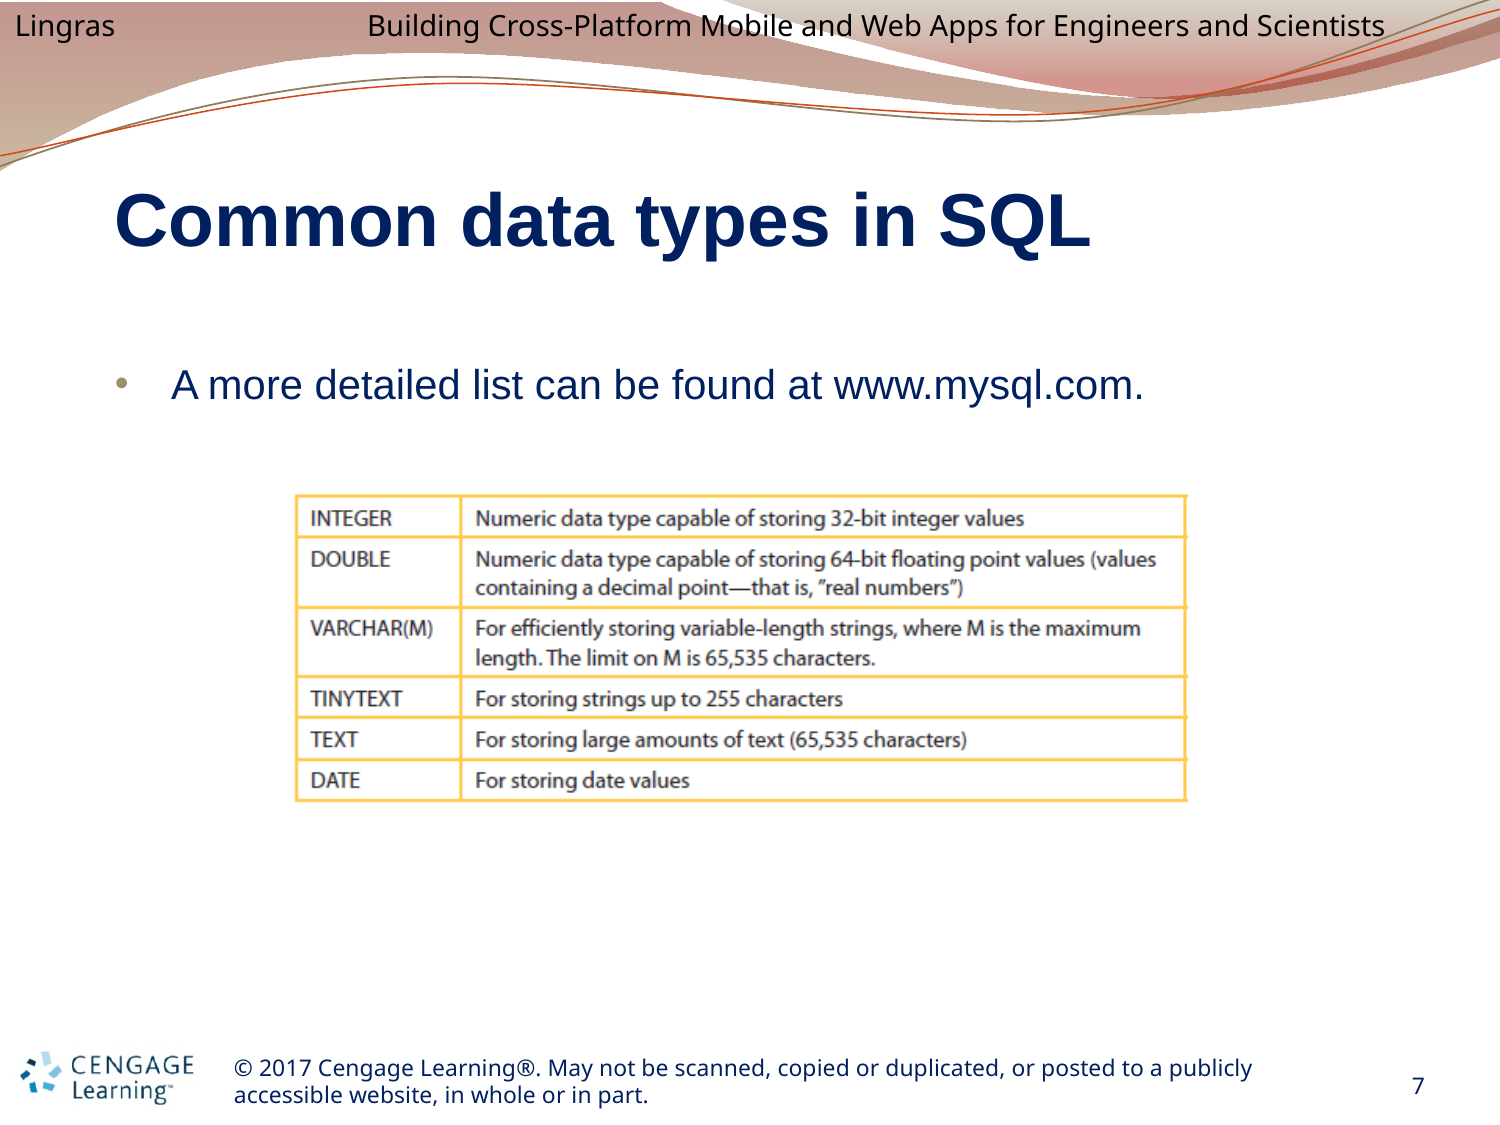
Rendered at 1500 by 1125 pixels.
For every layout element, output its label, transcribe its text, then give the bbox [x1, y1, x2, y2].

picture [0, 1031, 213, 1125]
title Common data types in SQL [99, 164, 1382, 325]
slide_number 7 [1299, 1042, 1425, 1103]
list Code for processing login request is shown below app.post() method receives two parameters: request ‘/login’ that will be handled by the server anonymous function that contains the rest of the code The request that is received by the post() method and the response that will be returned. [281, 488, 1200, 819]
list A more detailed list can be found at www.mysql.com. [99, 350, 1382, 1032]
picture [288, 487, 1193, 807]
footer © 2017 Cengage Learning®. May not be scanned, copied or duplicated, or posted to a publicly accessible website, in whole or in part. [233, 1048, 1359, 1109]
